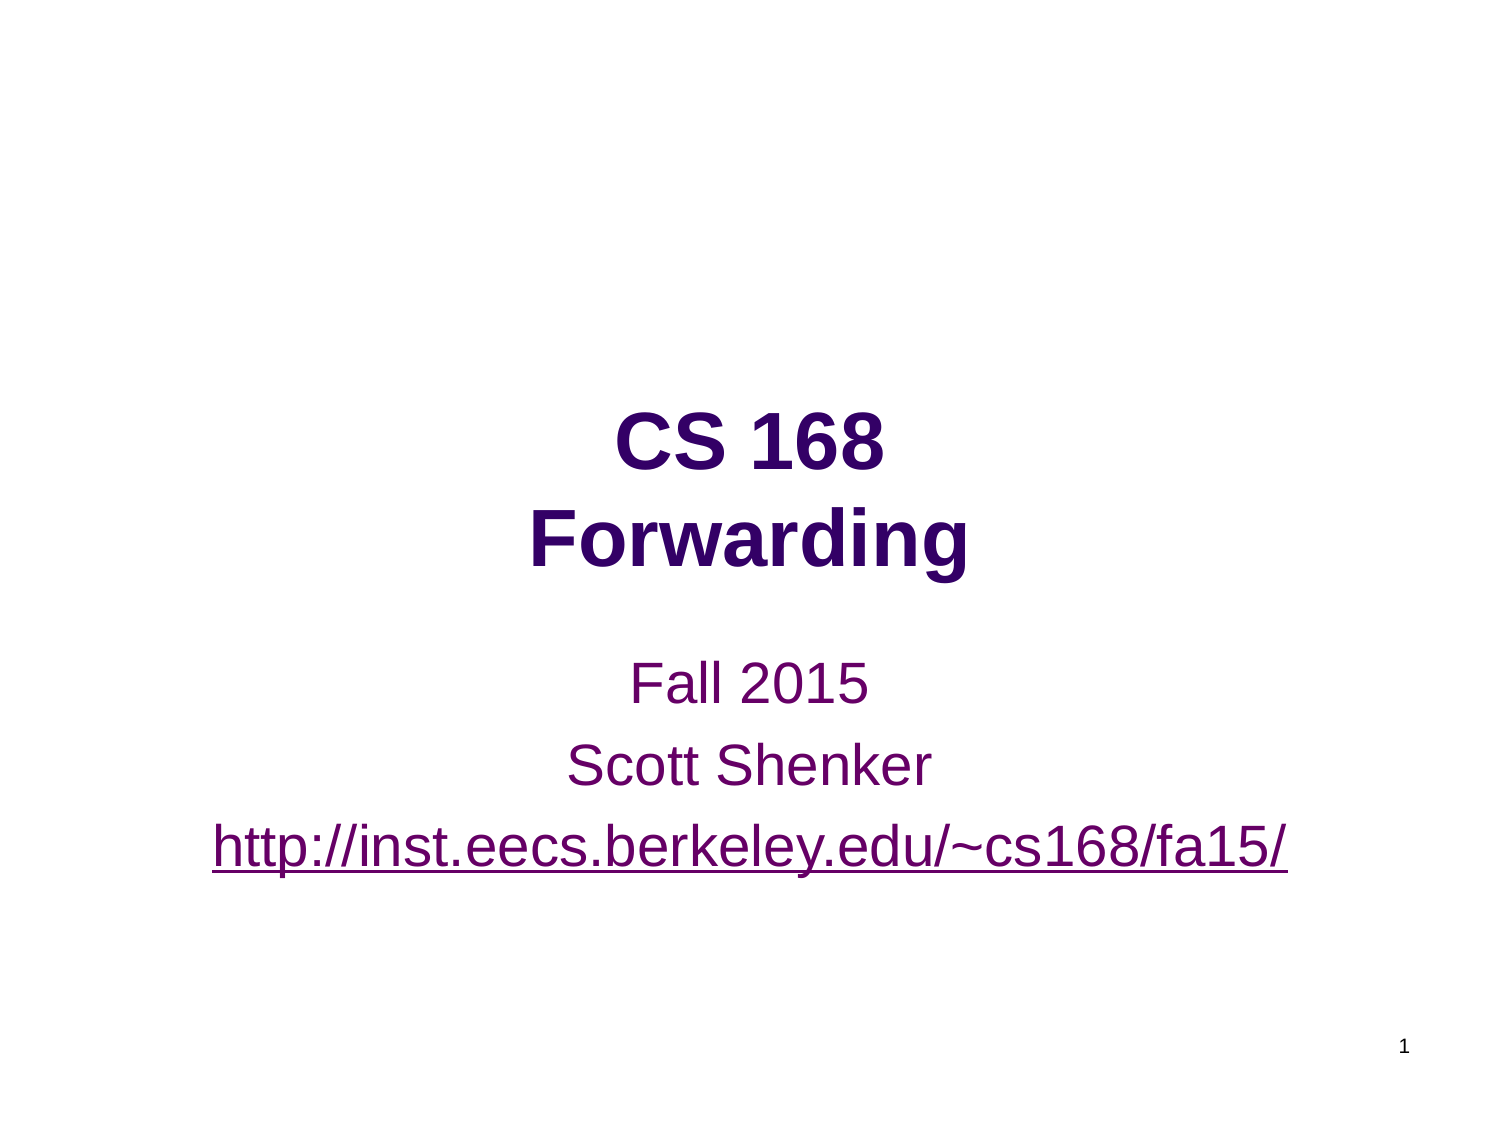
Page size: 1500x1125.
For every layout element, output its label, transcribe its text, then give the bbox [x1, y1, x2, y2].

subtitle Fall 2015 Scott Shenker http://inst.eecs.berkeley.edu/~cs168/fa15/ [0, 637, 1500, 925]
title CS 168 Forwarding [0, 349, 1500, 591]
slide_number 1 [1074, 1024, 1426, 1101]
